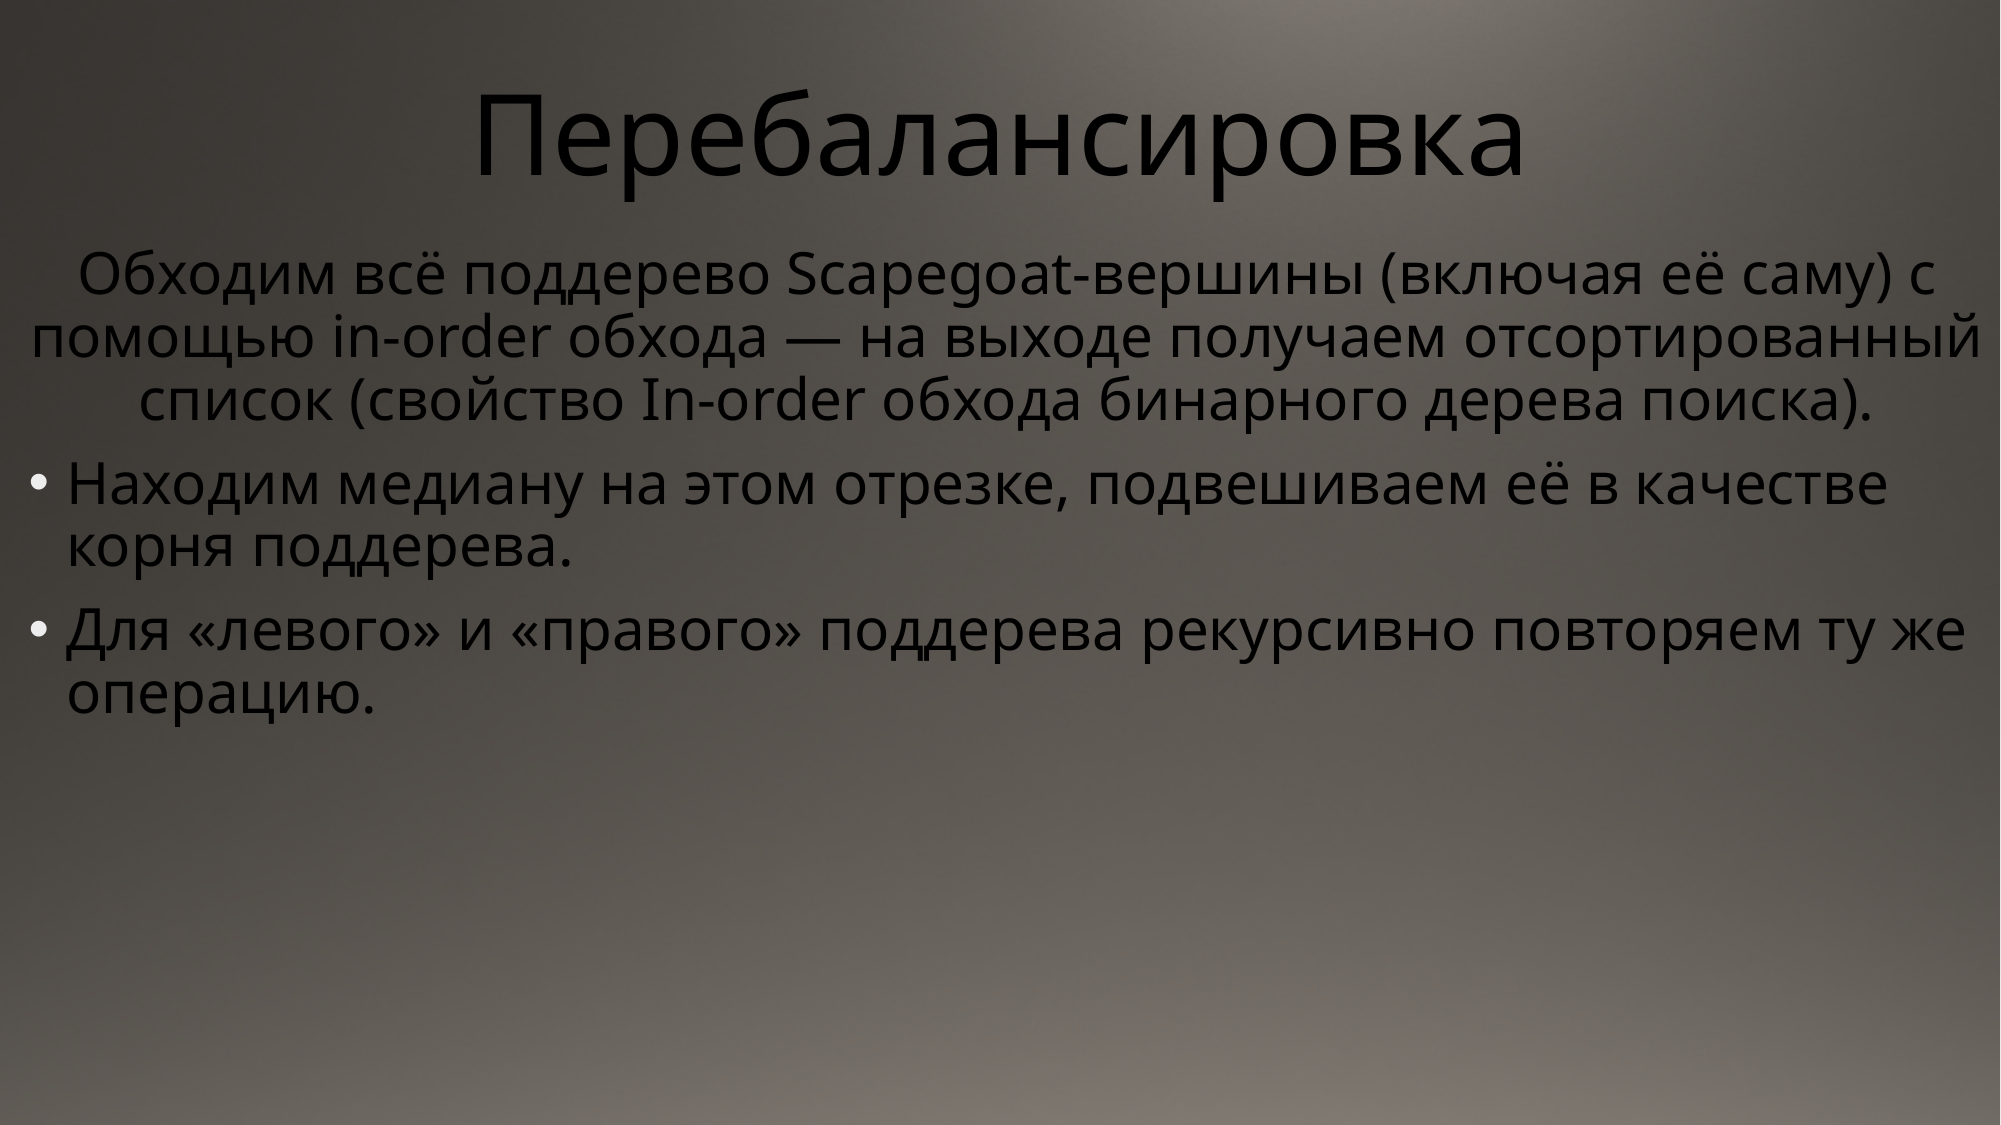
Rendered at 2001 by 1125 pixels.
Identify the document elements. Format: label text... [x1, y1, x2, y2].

list Обходим всё поддерево Scapegoat-вершины (включая её саму) с помощью in-order обхода — на выходе получаем отсортированный список (свойство In-order обхода бинарного дерева поиска). Находим медиану на этом отрезке, подвешиваем её в качестве корня поддерева. Для «левого» и «правого» поддерева рекурсивно повторяем ту же операцию. [13, 236, 2000, 1125]
picture [0, 0, 2001, 1125]
title Перебалансировка [137, 59, 1863, 220]
